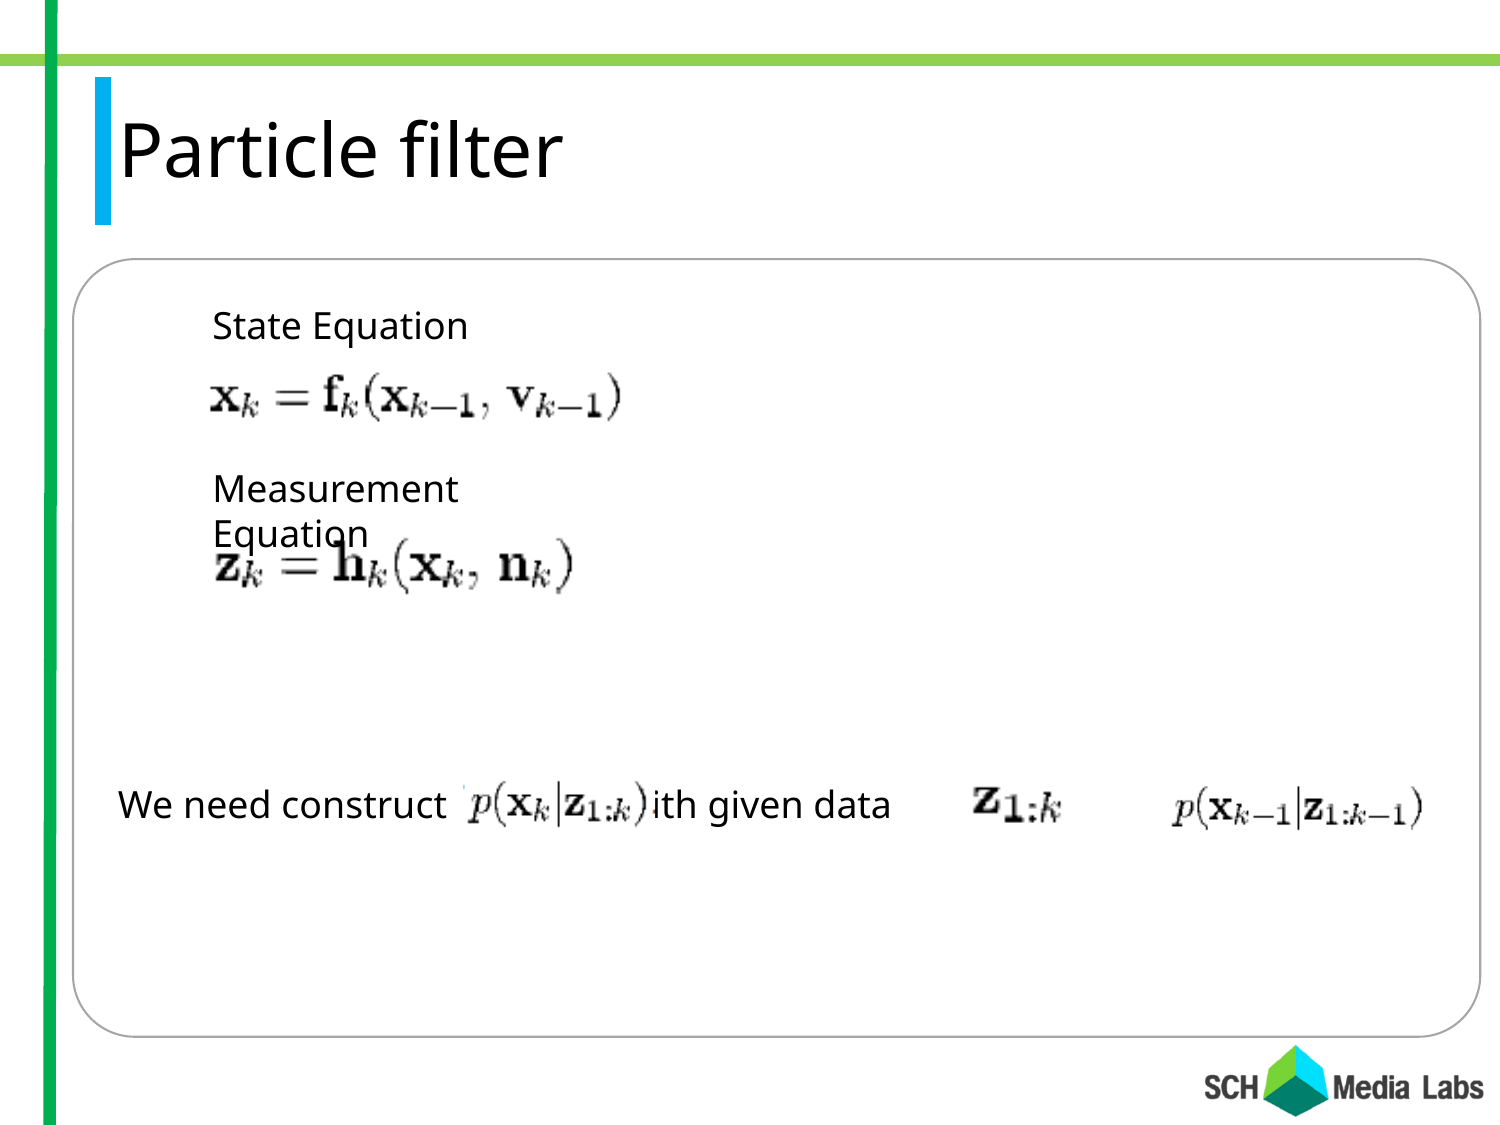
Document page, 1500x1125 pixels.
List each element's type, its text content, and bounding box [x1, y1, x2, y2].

picture [463, 776, 656, 831]
picture [1186, 1038, 1500, 1125]
text_box Measurement Equation [197, 457, 633, 562]
text_box State Equation [197, 294, 633, 355]
picture [967, 781, 1064, 834]
picture [1169, 785, 1435, 831]
picture [197, 355, 650, 433]
picture [197, 530, 592, 616]
text_box We need construct with given data and [103, 773, 1335, 834]
title Particle filter [103, 71, 1397, 236]
